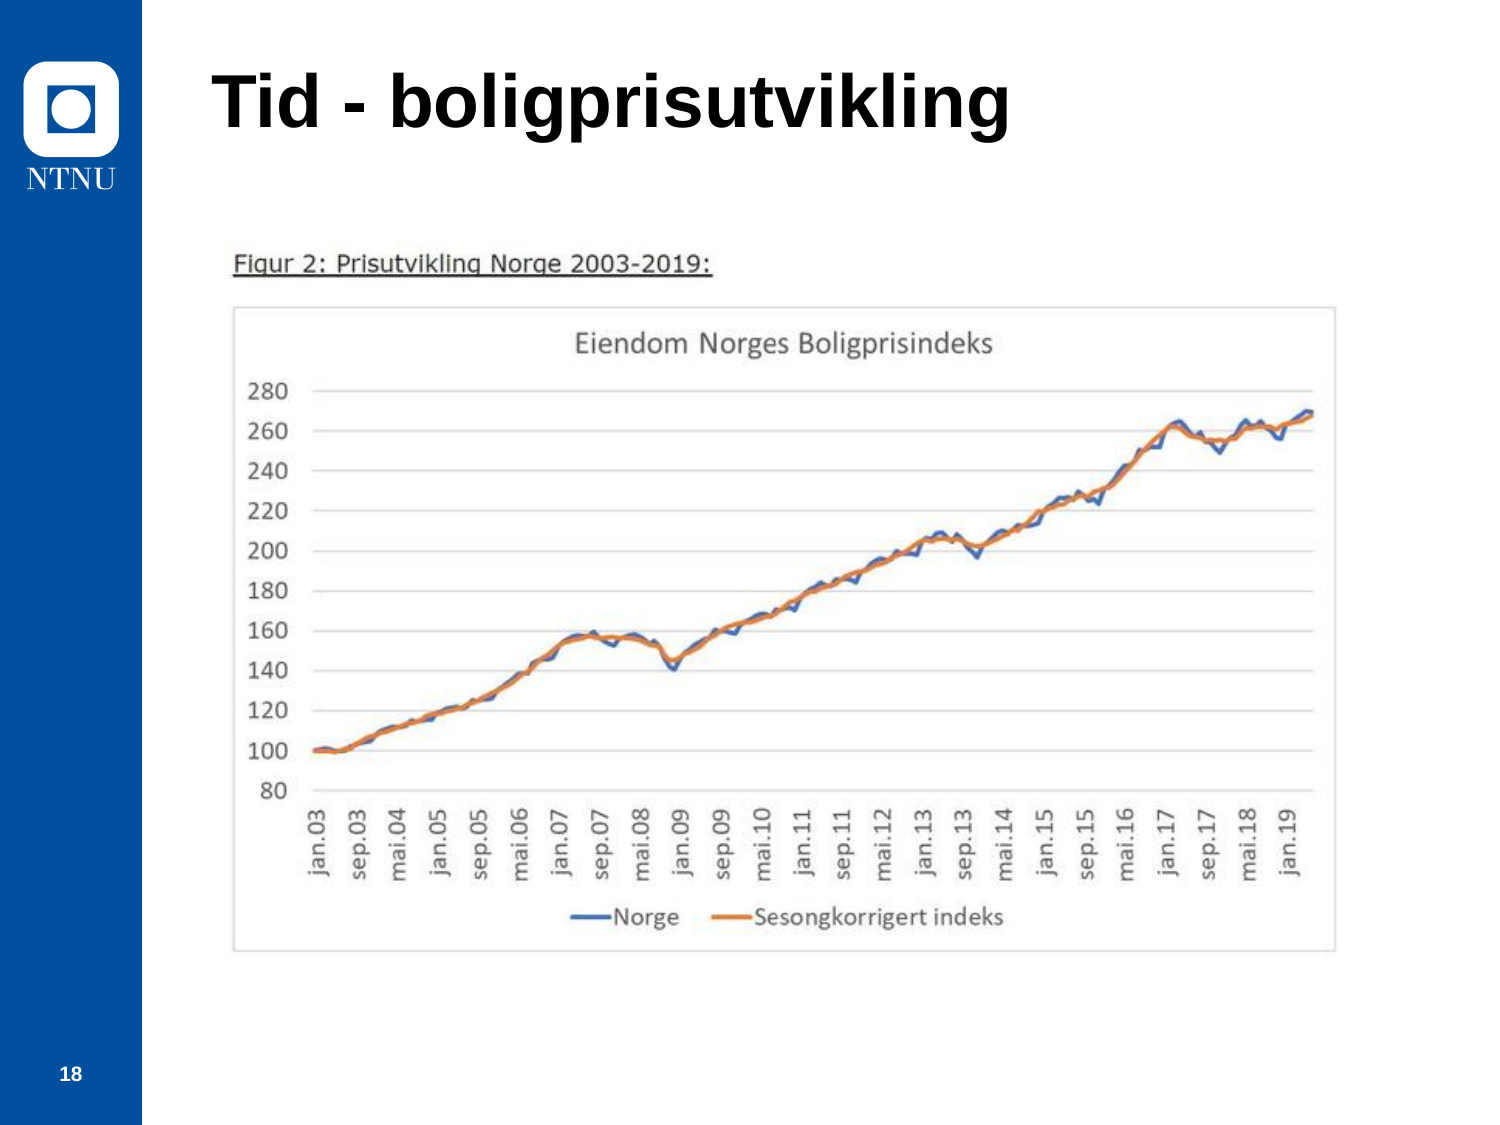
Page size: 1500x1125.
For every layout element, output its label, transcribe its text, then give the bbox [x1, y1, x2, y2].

title Tid - boligprisutvikling [195, 45, 1412, 152]
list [223, 242, 1353, 966]
picture [0, 0, 142, 1125]
